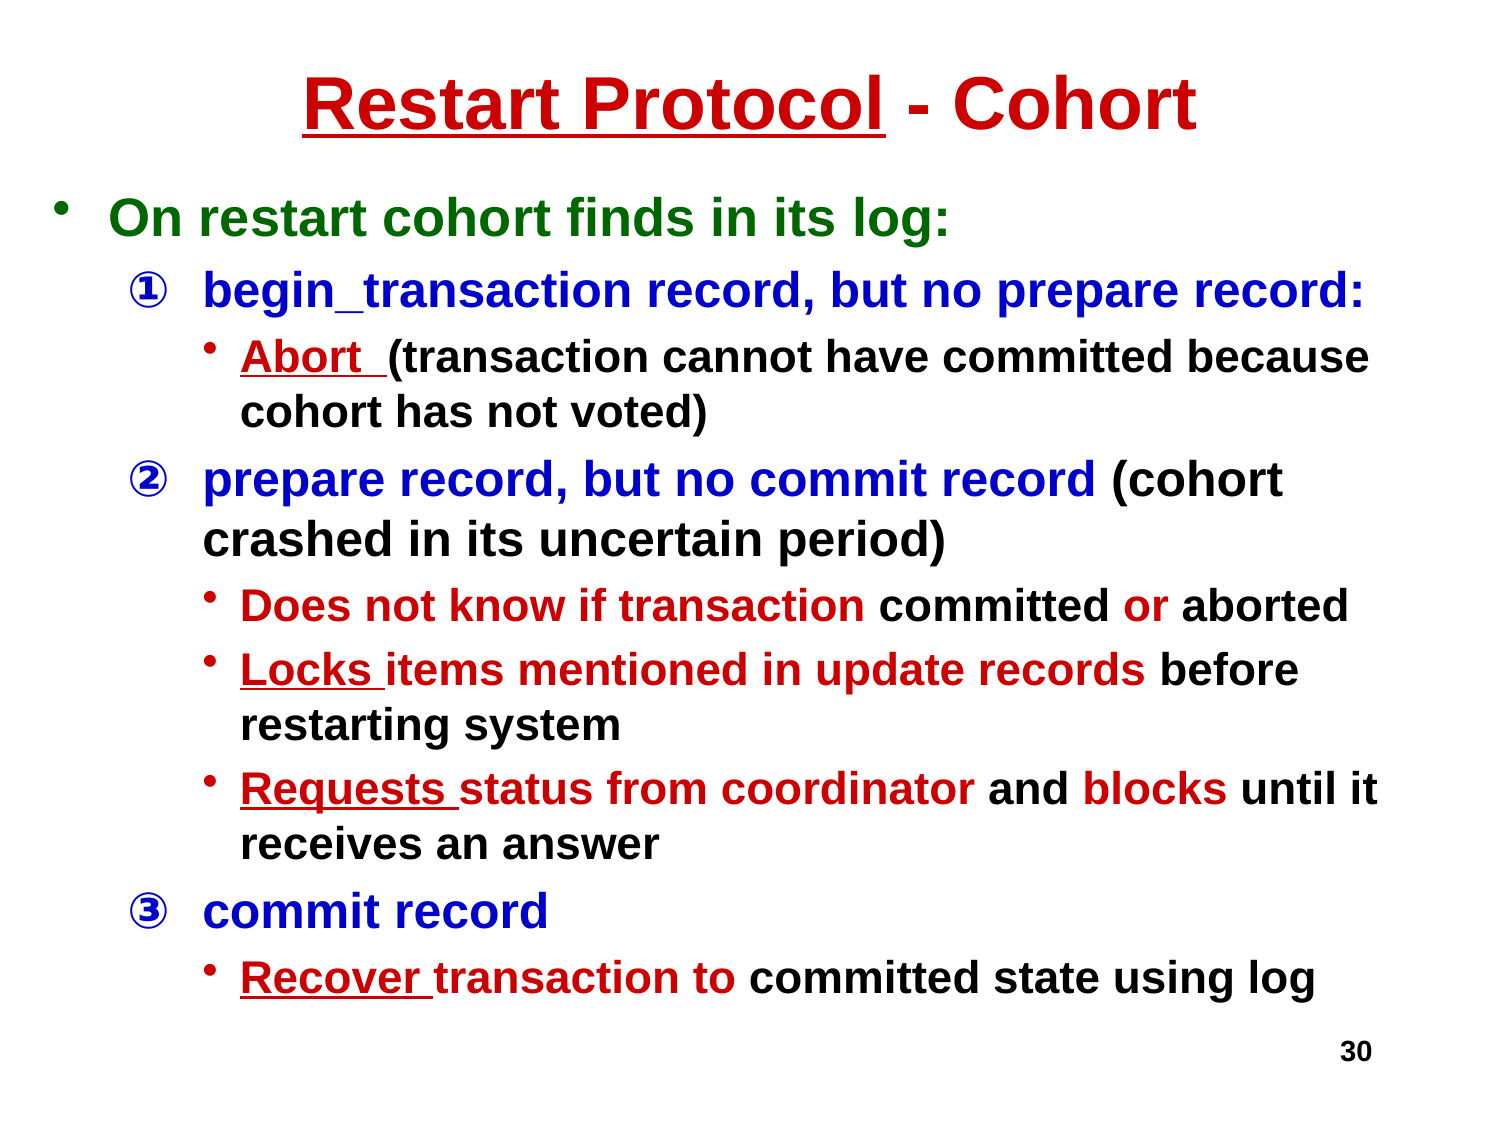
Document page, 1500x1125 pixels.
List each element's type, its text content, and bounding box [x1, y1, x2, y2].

list On restart cohort finds in its log: begin_transaction record, but no prepare record: Abort (transaction cannot have committed because cohort has not voted) prepare record, but no commit record (cohort crashed in its uncertain period) Does not know if transaction committed or aborted Locks items mentioned in update records before restarting system Requests status from coordinator and blocks until it receives an answer commit record Recover transaction to committed state using log [37, 174, 1500, 1051]
title Restart Protocol - Cohort [112, 37, 1388, 163]
text_box [1074, 1051, 1388, 1100]
